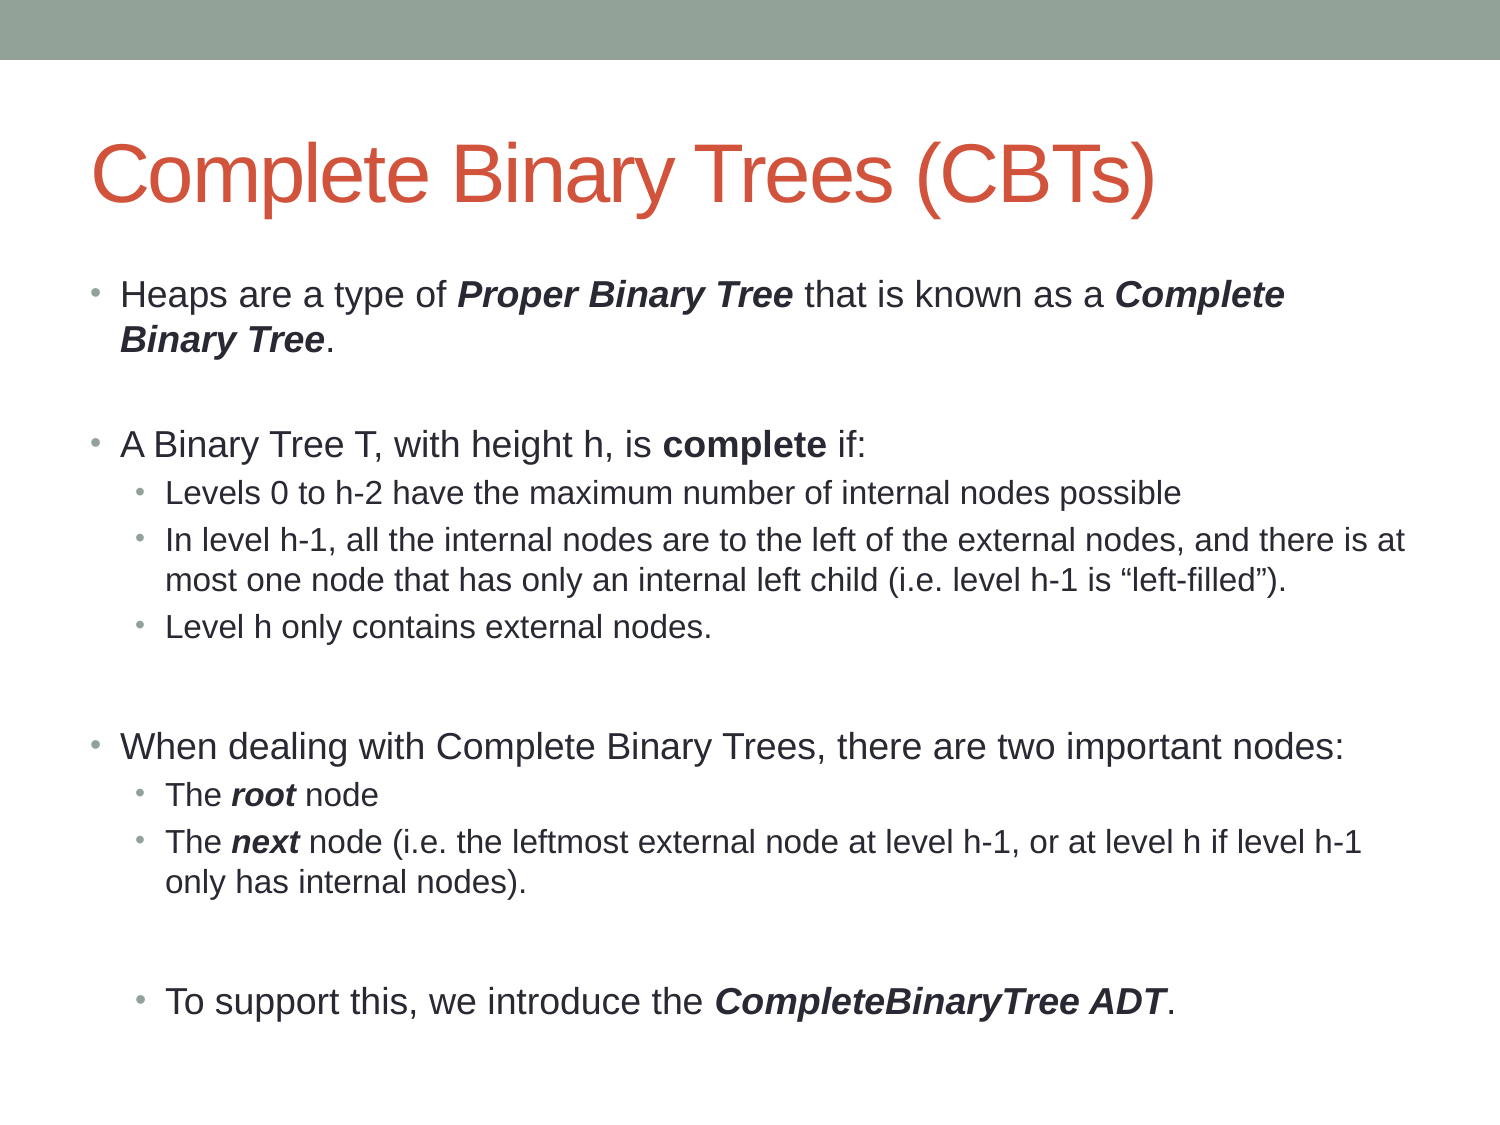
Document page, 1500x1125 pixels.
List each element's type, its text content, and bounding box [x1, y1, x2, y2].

list Heaps are a type of Proper Binary Tree that is known as a Complete Binary Tree. A Binary Tree T, with height h, is complete if: Levels 0 to h-2 have the maximum number of internal nodes possible In level h-1, all the internal nodes are to the left of the external nodes, and there is at most one node that has only an internal left child (i.e. level h-1 is “left-filled”). Level h only contains external nodes. When dealing with Complete Binary Trees, there are two important nodes: The root node The next node (i.e. the leftmost external node at level h-1, or at level h if level h-1 only has internal nodes). To support this, we introduce the CompleteBinaryTree ADT. [75, 262, 1425, 1063]
title Complete Binary Trees (CBTs) [75, 87, 1425, 250]
